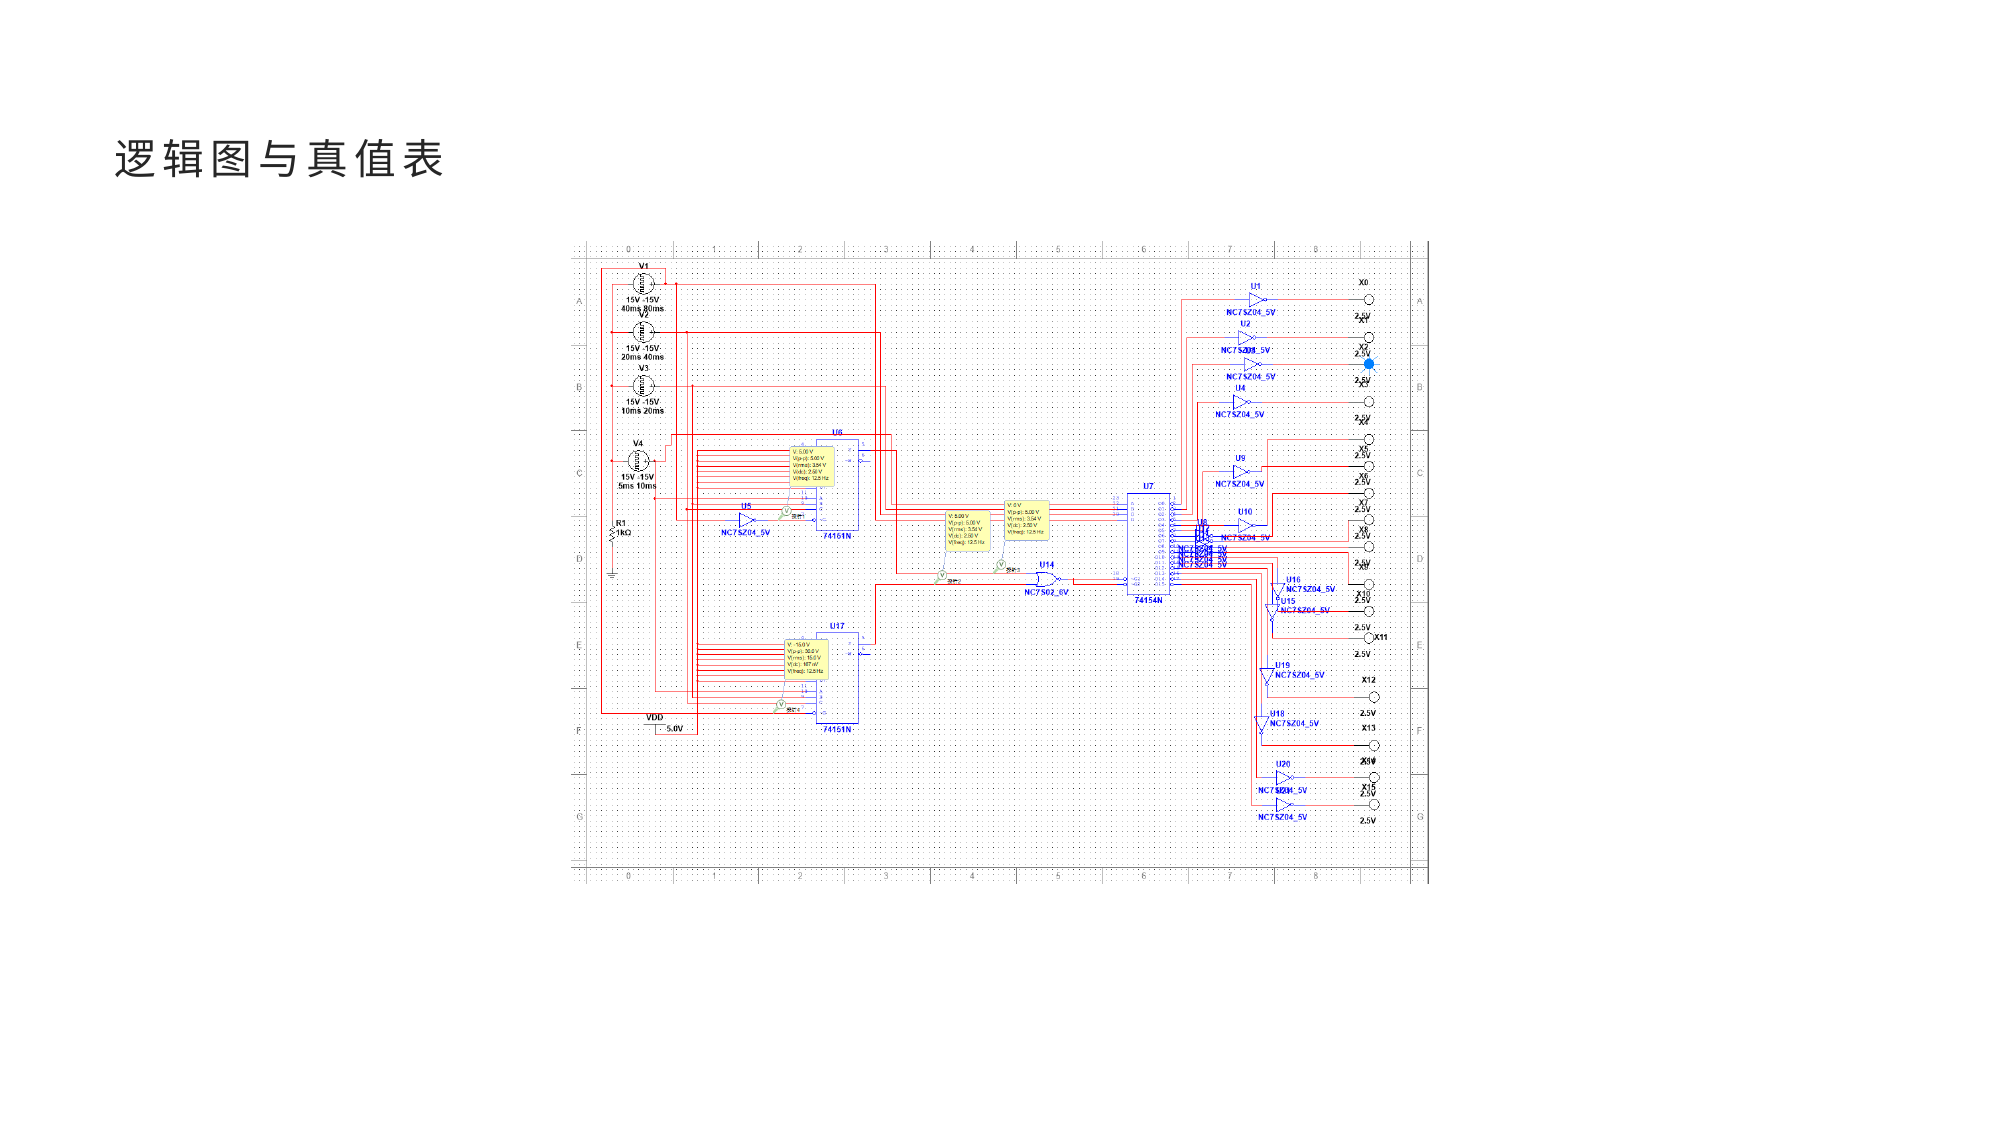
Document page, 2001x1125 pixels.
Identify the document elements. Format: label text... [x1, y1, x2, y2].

picture [571, 241, 1429, 884]
title 逻辑图与真值表 [99, 99, 1900, 216]
